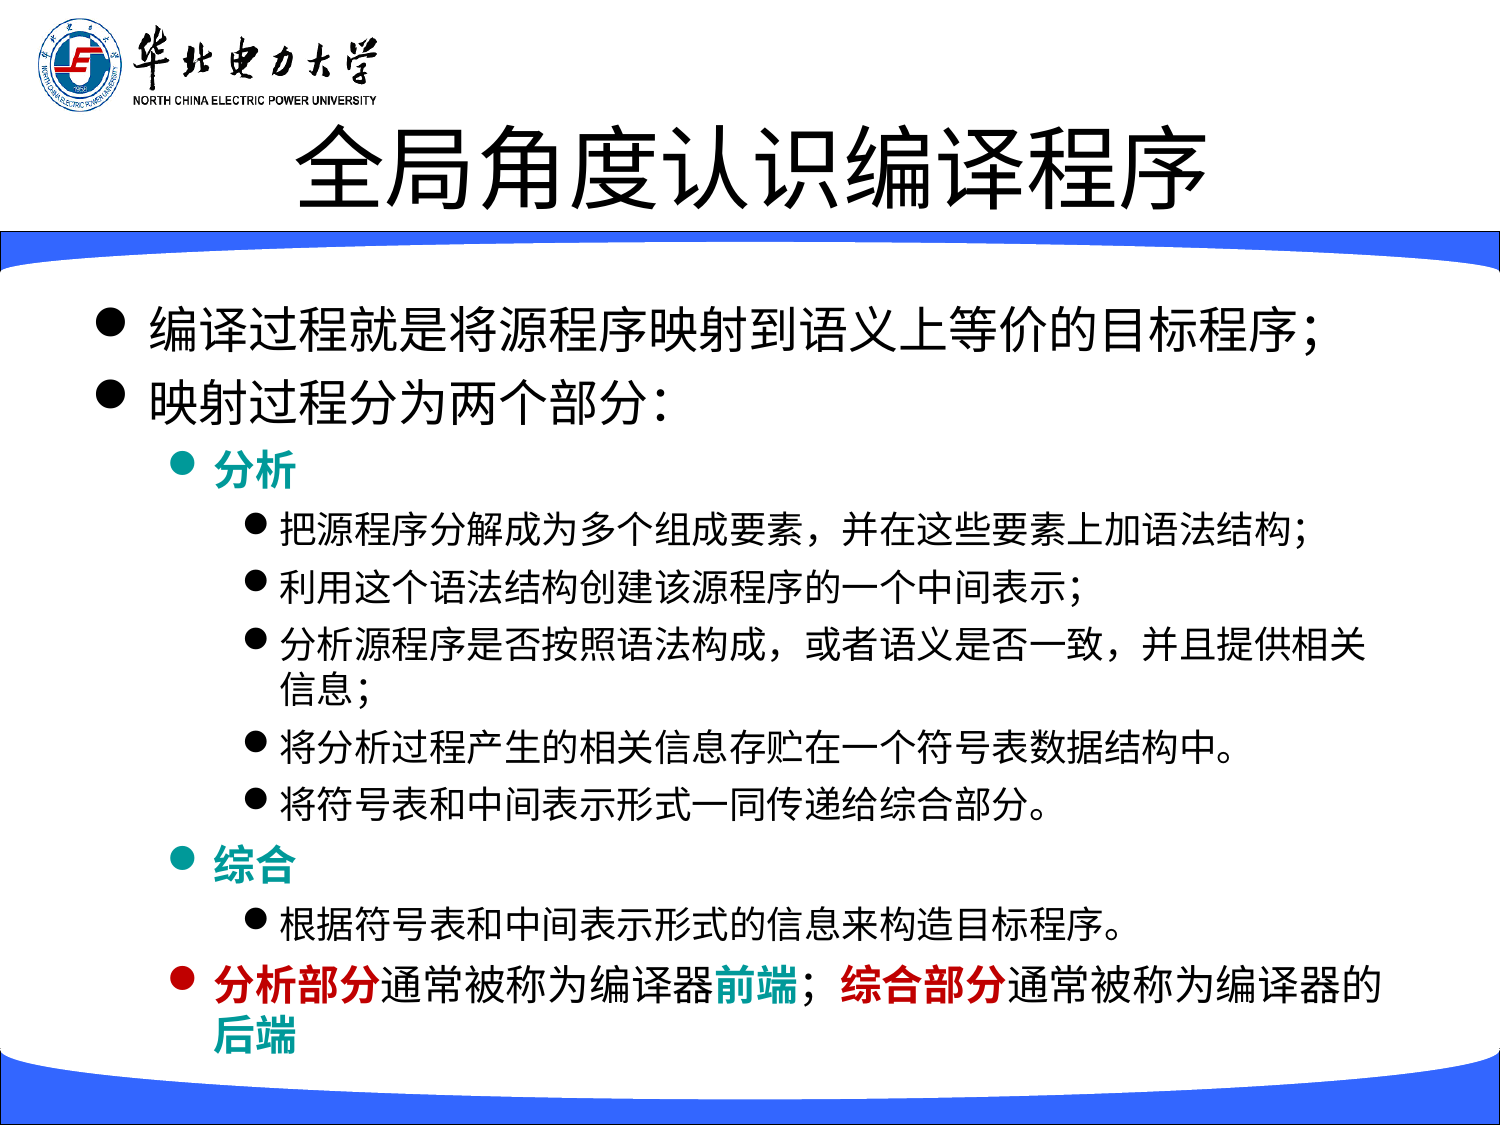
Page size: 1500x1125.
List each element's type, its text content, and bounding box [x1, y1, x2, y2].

list 编译过程就是将源程序映射到语义上等价的目标程序； 映射过程分为两个部分： 分析 把源程序分解成为多个组成要素，并在这些要素上加语法结构； 利用这个语法结构创建该源程序的一个中间表示； 分析源程序是否按照语法构成，或者语义是否一致，并且提供相关信息； 将分析过程产生的相关信息存贮在一个符号表数据结构中。 将符号表和中间表示形式一同传递给综合部分。 综合 根据符号表和中间表示形式的信息来构造目标程序。 分析部分通常被称为编译器前端；综合部分通常被称为编译器的后端 [76, 290, 1411, 1054]
title 全局角度认识编译程序 [76, 101, 1427, 231]
picture [0, 0, 414, 126]
